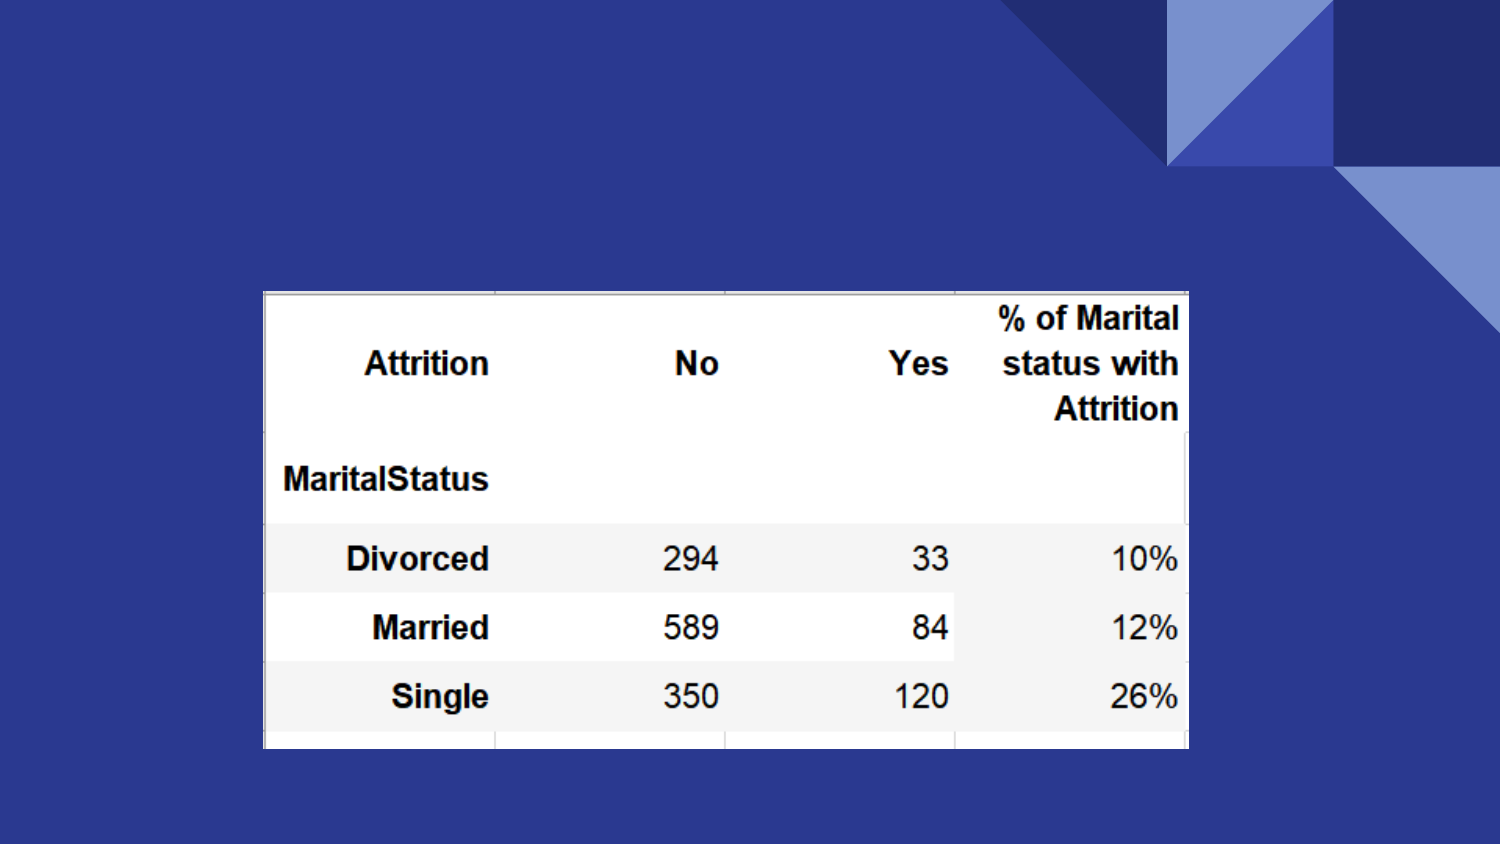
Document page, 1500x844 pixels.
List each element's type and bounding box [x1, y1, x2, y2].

picture [263, 290, 1189, 750]
